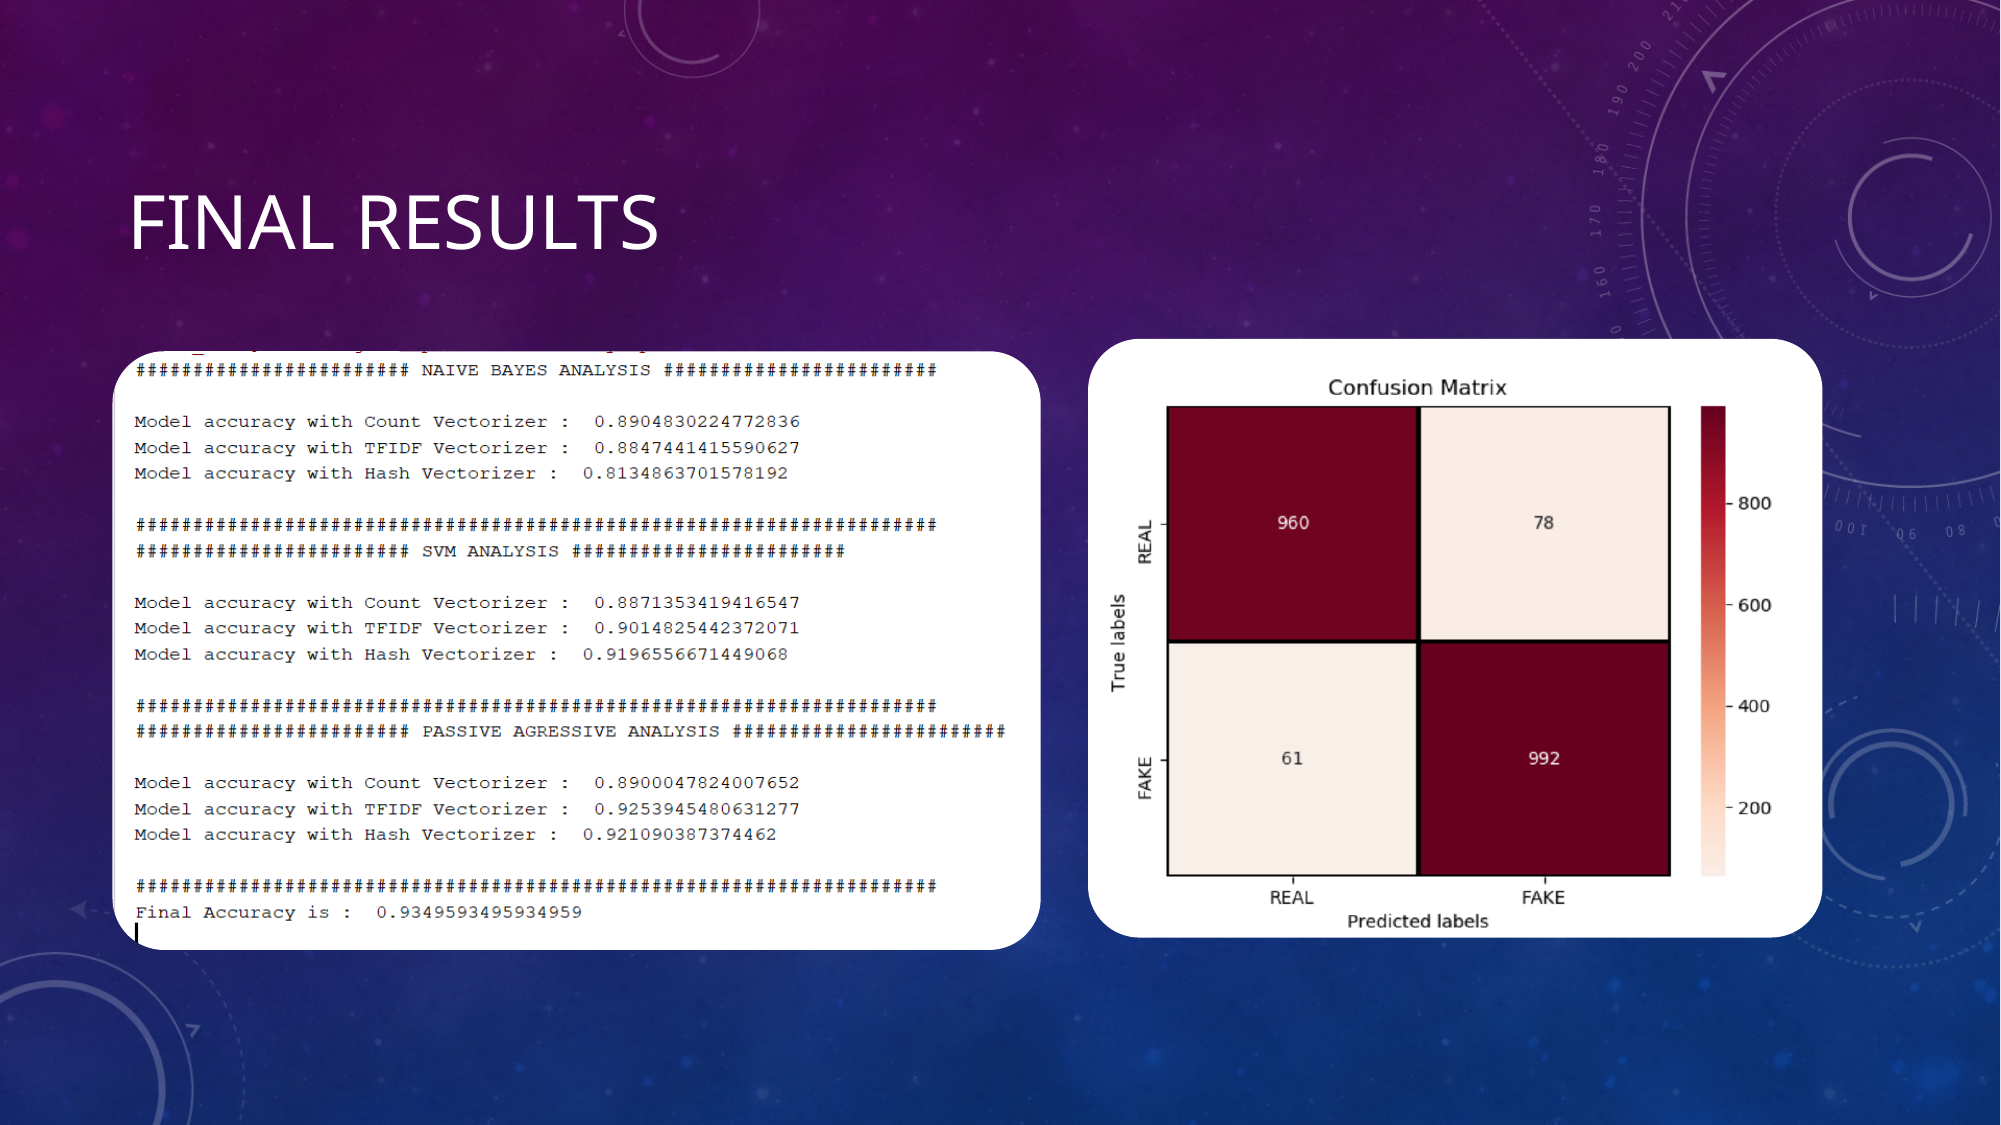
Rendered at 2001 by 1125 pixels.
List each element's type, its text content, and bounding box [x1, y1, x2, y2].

picture [0, 0, 2001, 1125]
title Final results [112, 99, 1775, 339]
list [1087, 338, 1823, 938]
